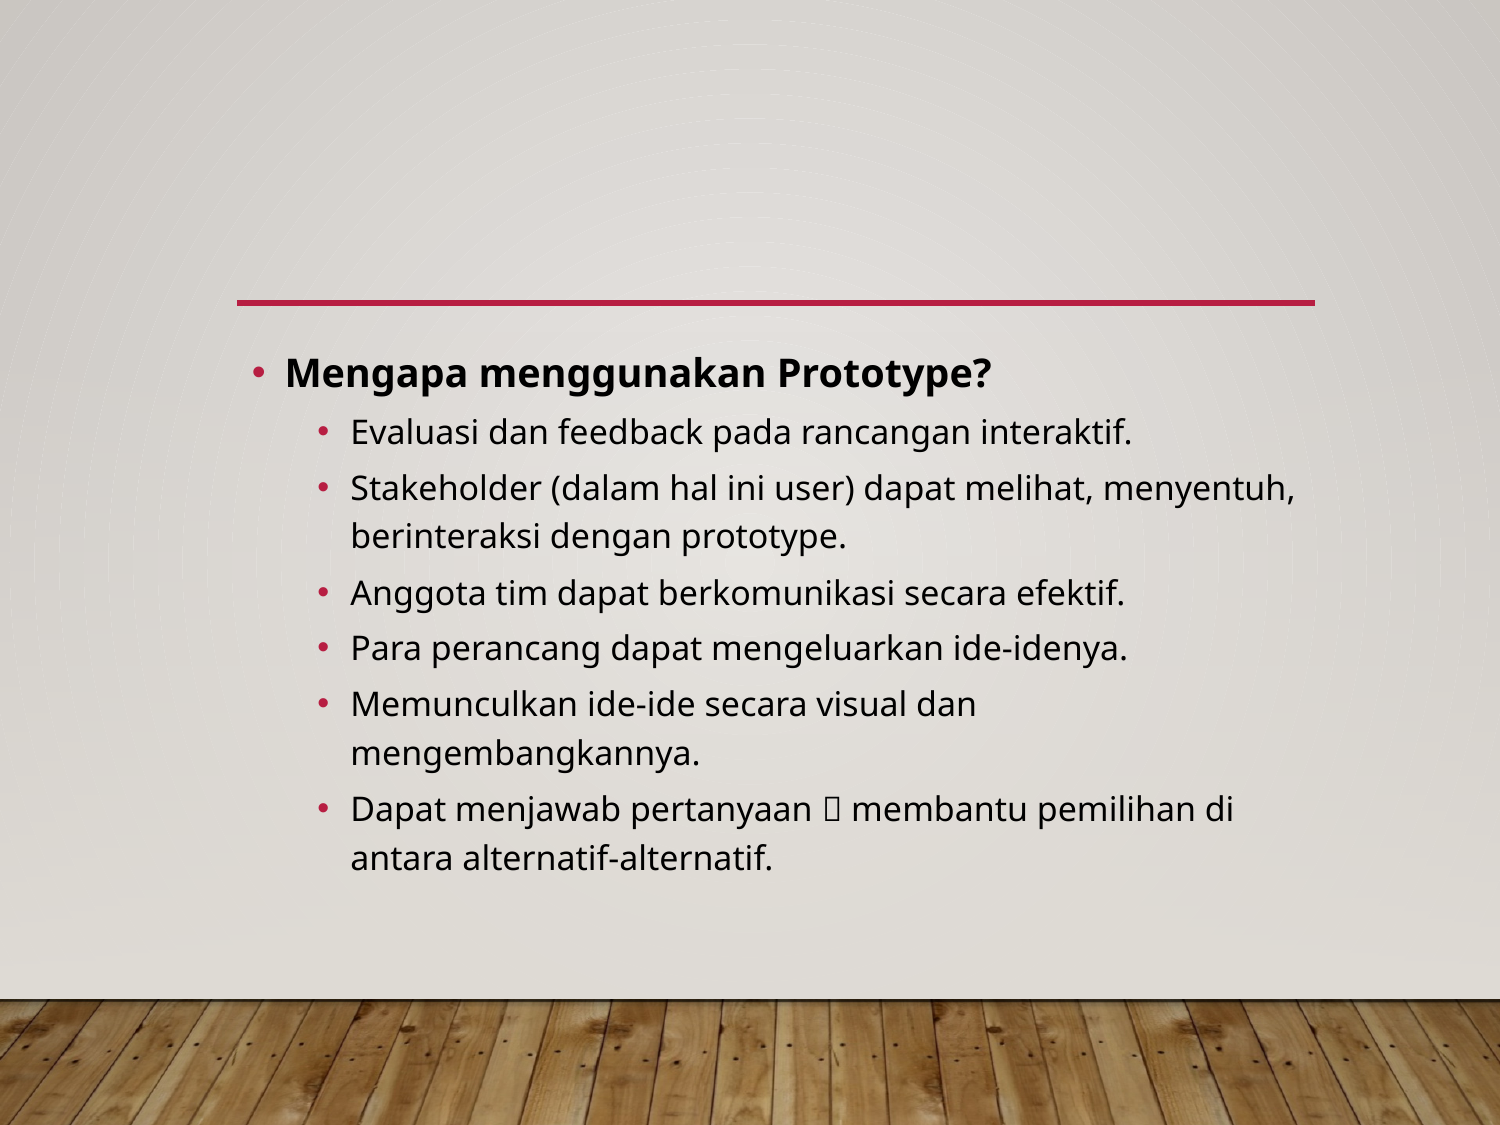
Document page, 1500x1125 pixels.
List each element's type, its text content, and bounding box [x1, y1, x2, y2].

picture [0, 999, 1500, 1125]
list Mengapa menggunakan Prototype? Evaluasi dan feedback pada rancangan interaktif. Stakeholder (dalam hal ini user) dapat melihat, menyentuh, berinteraksi dengan prototype. Anggota tim dapat berkomunikasi secara efektif. Para perancang dapat mengeluarkan ide-idenya. Memunculkan ide-ide secara visual dan mengembangkannya. Dapat menjawab pertanyaan  membantu pemilihan di antara alternatif-alternatif. [236, 330, 1315, 897]
